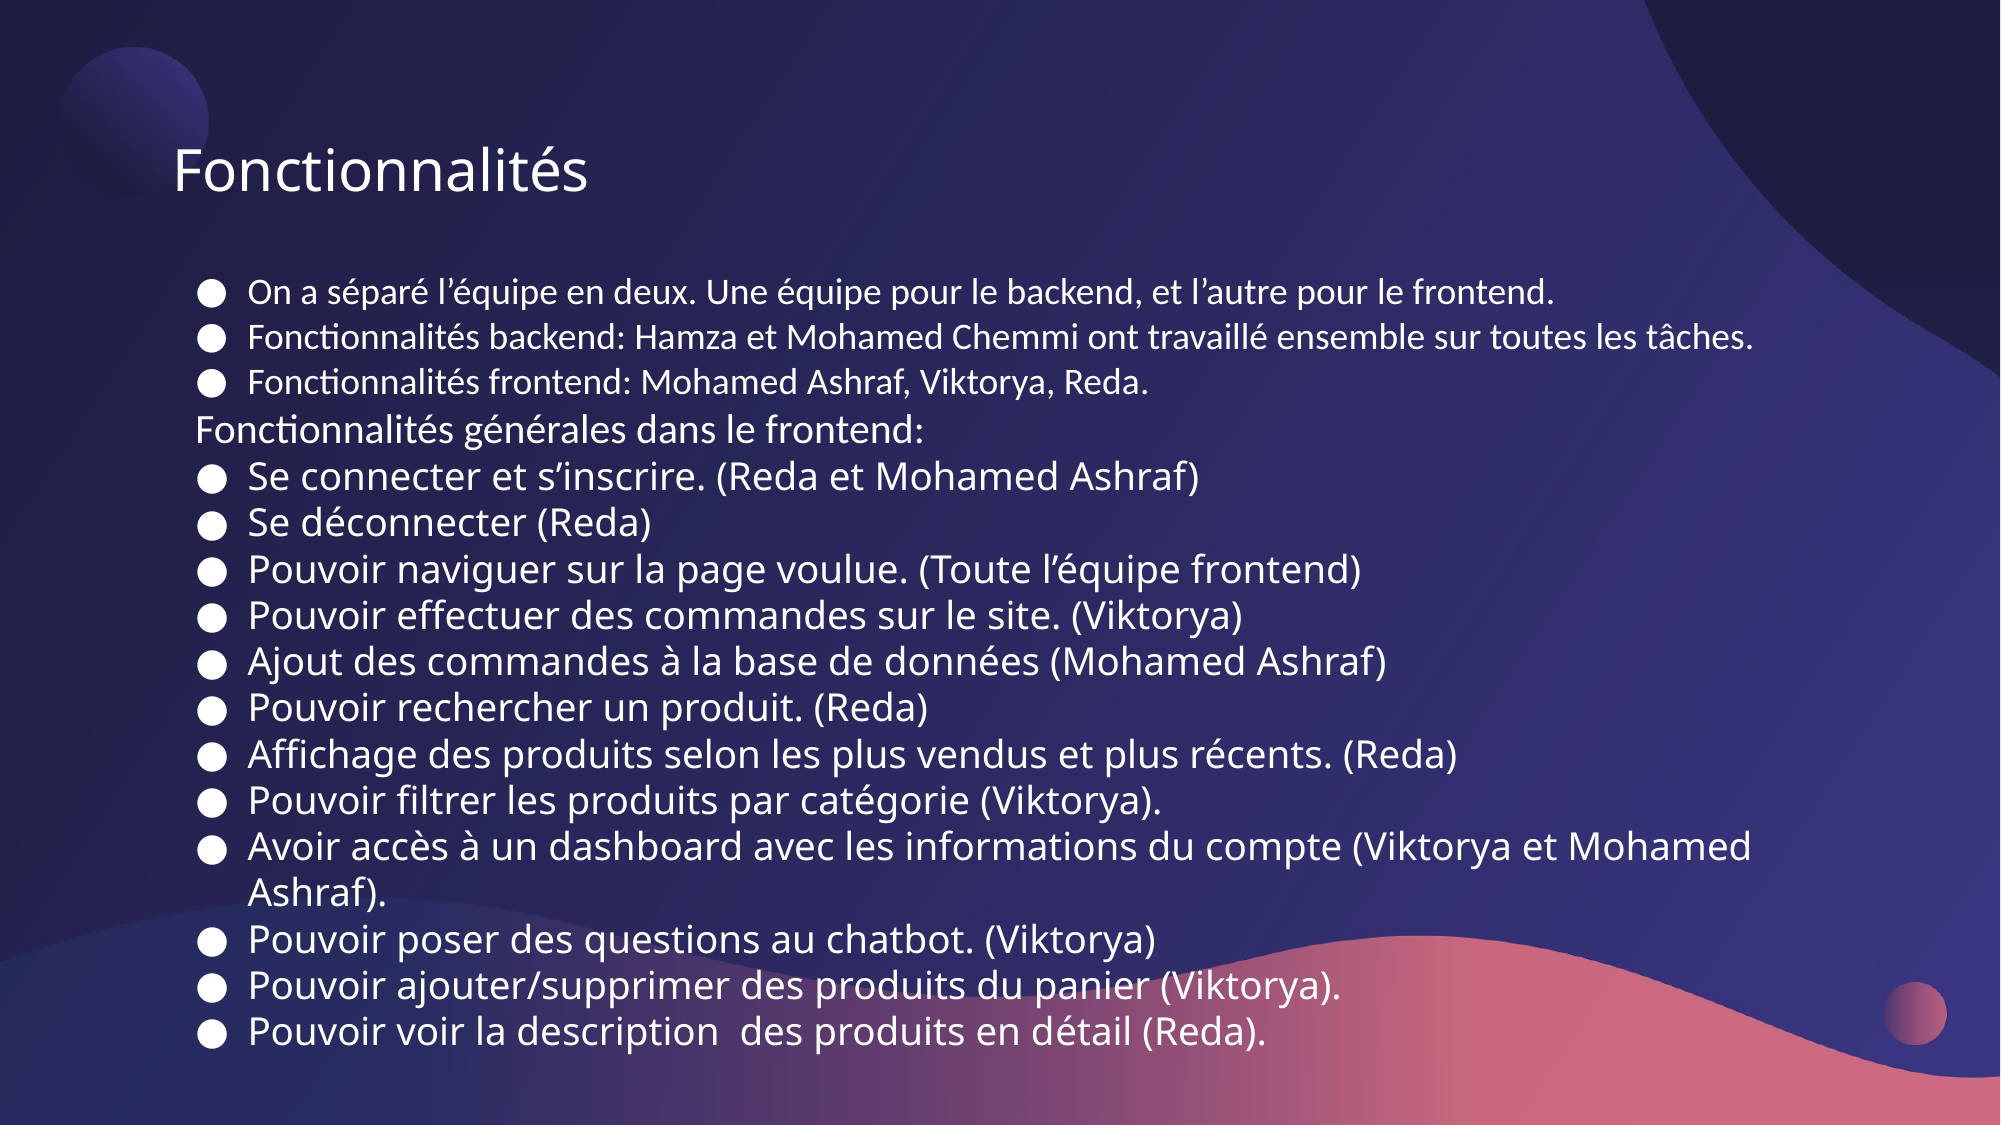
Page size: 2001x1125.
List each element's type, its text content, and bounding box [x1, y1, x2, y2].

title Fonctionnalités [157, 118, 1843, 244]
picture [0, 0, 2001, 1125]
list On a séparé l’équipe en deux. Une équipe pour le backend, et l’autre pour le frontend. Fonctionnalités backend: Hamza et Mohamed Chemmi ont travaillé ensemble sur toutes les tâches. Fonctionnalités frontend: Mohamed Ashraf, Viktorya, Reda. Fonctionnalités générales dans le frontend: Se connecter et s’inscrire. (Reda et Mohamed Ashraf) Se déconnecter (Reda) Pouvoir naviguer sur la page voulue. (Toute l’équipe frontend) Pouvoir effectuer des commandes sur le site. (Viktorya) Ajout des commandes à la base de données (Mohamed Ashraf) Pouvoir rechercher un produit. (Reda) Affichage des produits selon les plus vendus et plus récents. (Reda) Pouvoir filtrer les produits par catégorie (Viktorya). Avoir accès à un dashboard avec les informations du compte (Viktorya et Mohamed Ashraf). Pouvoir poser des questions au chatbot. (Viktorya) Pouvoir ajouter/supprimer des produits du panier (Viktorya). Pouvoir voir la description des produits en détail (Reda). [157, 252, 1843, 1000]
